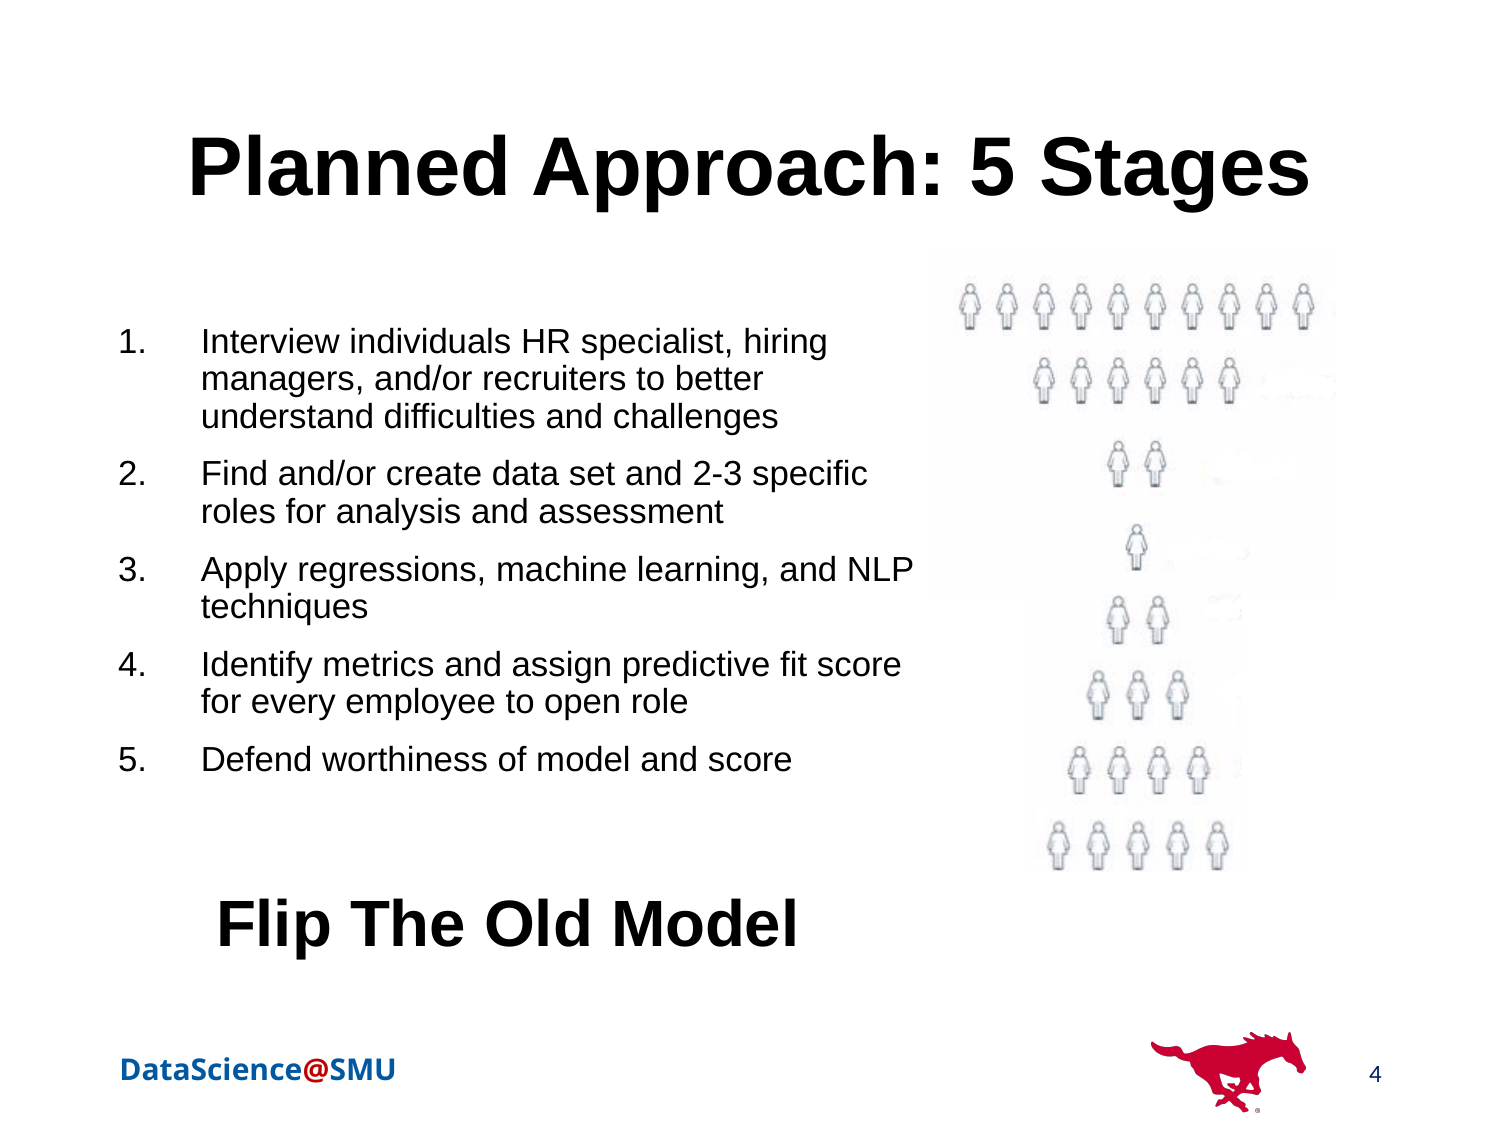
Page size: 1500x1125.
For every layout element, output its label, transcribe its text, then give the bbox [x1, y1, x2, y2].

title Planned Approach: 5 Stages [103, 59, 1397, 278]
picture [930, 253, 1336, 872]
picture [1151, 1032, 1306, 1042]
list Interview individuals HR specialist, hiring managers, and/or recruiters to better understand difficulties and challenges Find and/or create data set and 2-3 specific roles for analysis and assessment Apply regressions, machine learning, and NLP techniques Identify metrics and assign predictive fit score for every employee to open role Defend worthiness of model and score Flip The Old Model [103, 253, 931, 974]
slide_number 4 [1059, 1042, 1397, 1103]
picture [1151, 1103, 1306, 1113]
